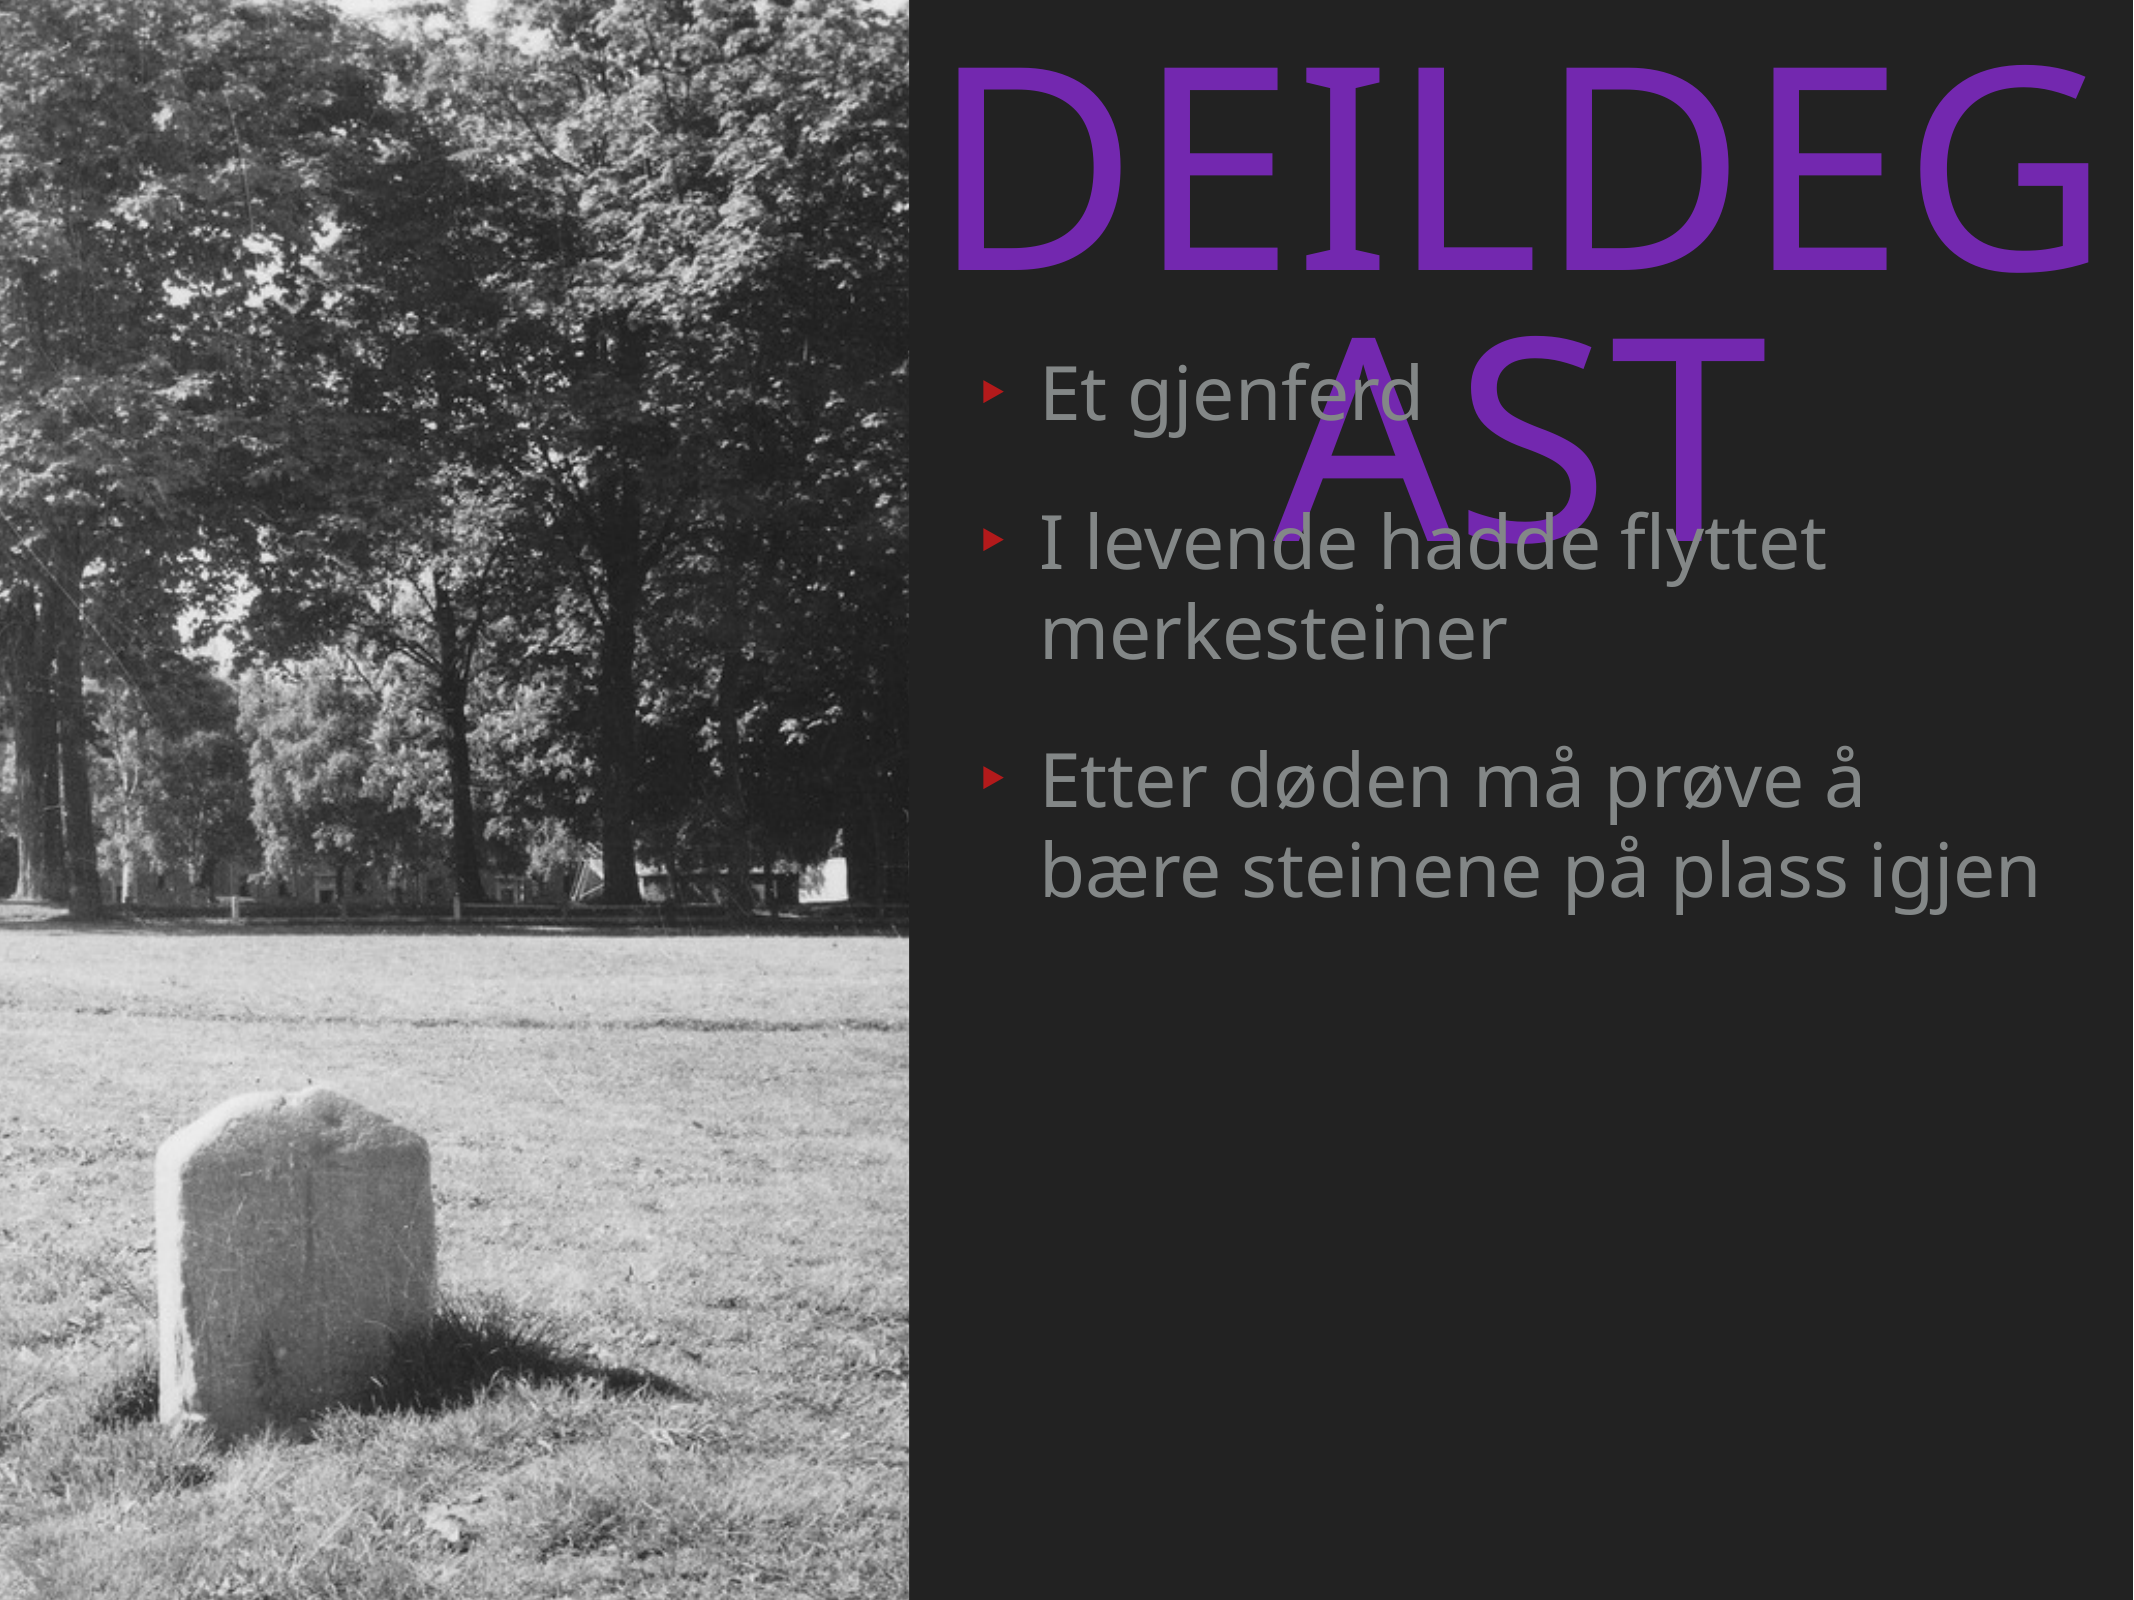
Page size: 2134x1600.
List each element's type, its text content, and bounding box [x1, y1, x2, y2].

picture [0, 0, 910, 1600]
list Et gjenferd I levende hadde flyttet merkesteiner Etter døden må prøve å bære steinene på plass igjen [970, 336, 2072, 1508]
title Deildegast [910, 43, 2134, 345]
